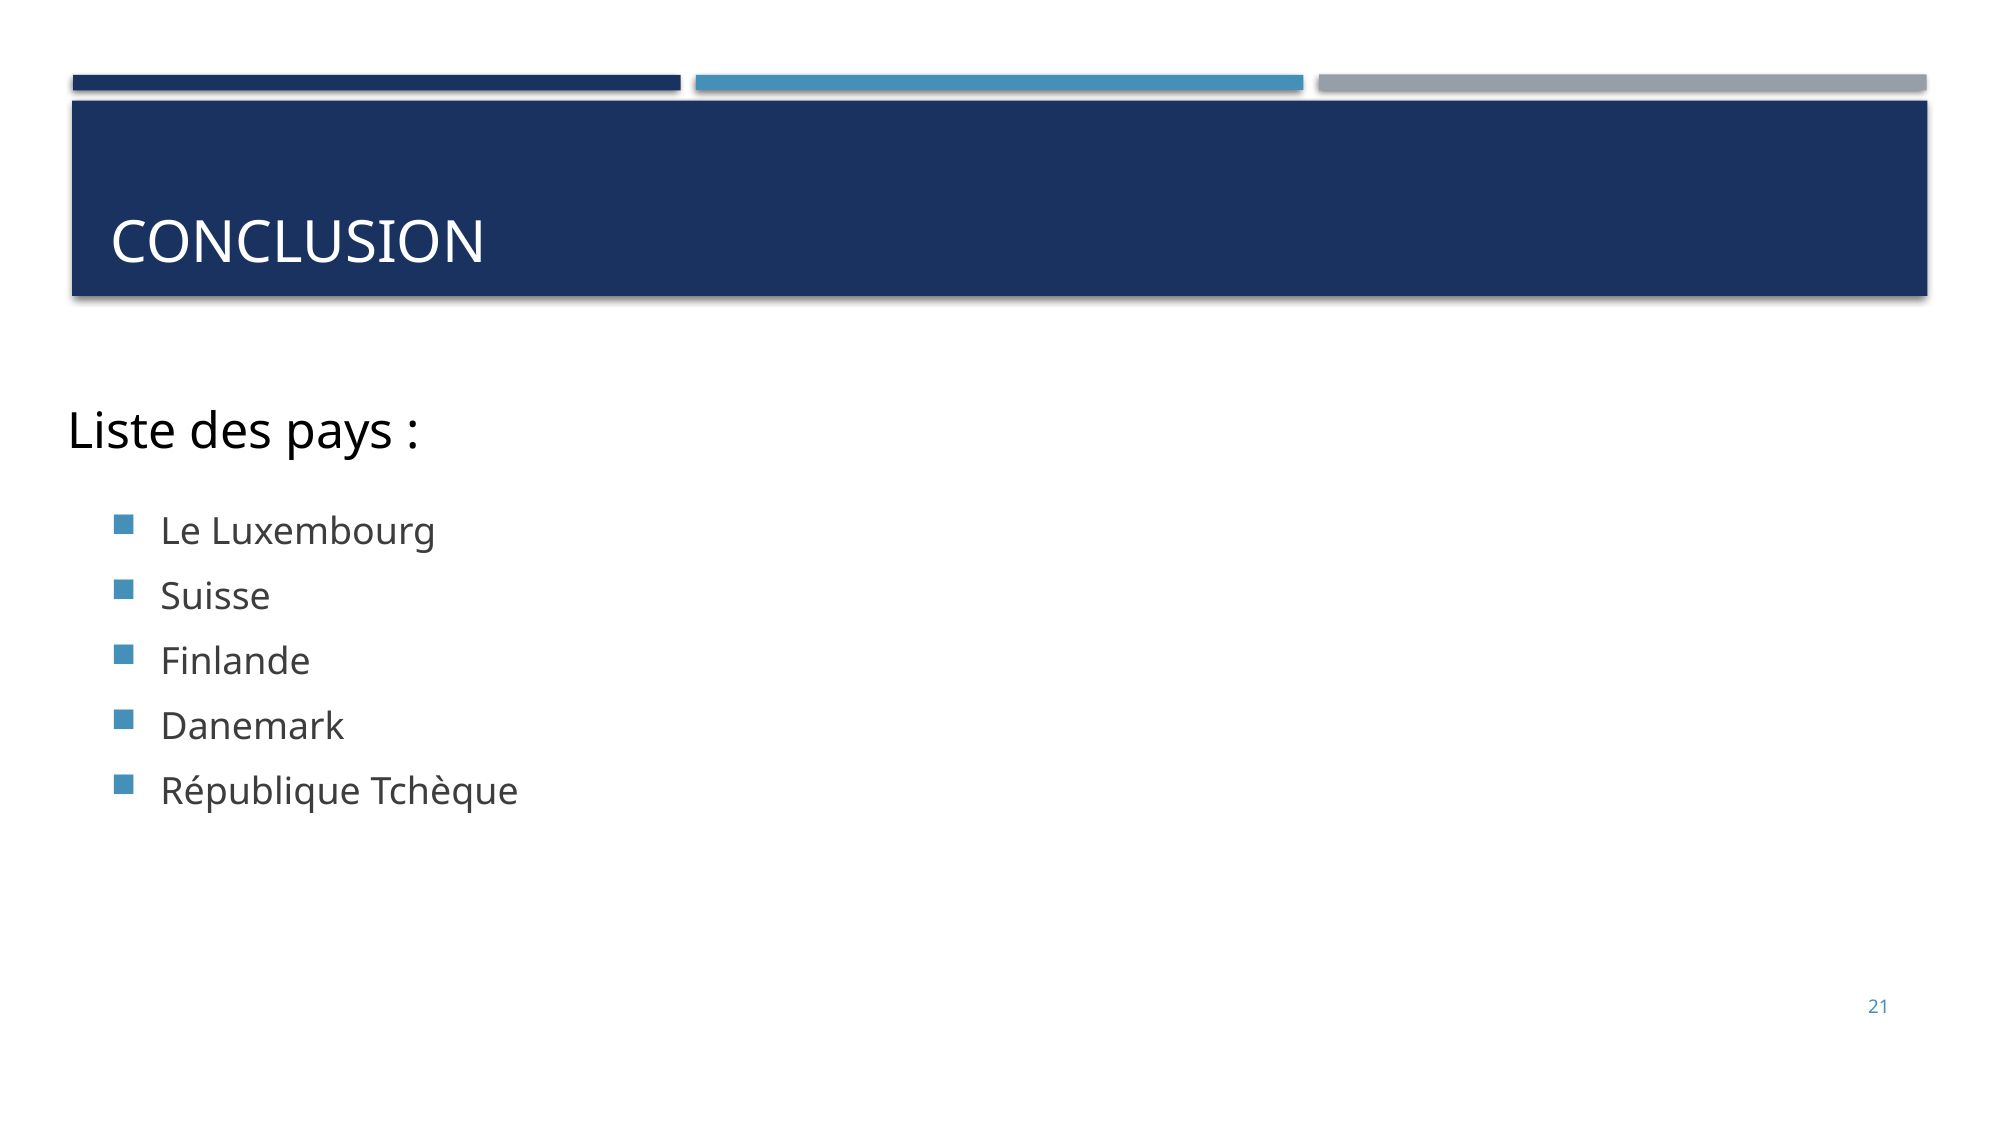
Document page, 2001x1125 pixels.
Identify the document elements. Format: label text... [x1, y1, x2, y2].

list Le Luxembourg Suisse Finlande Danemark République Tchèque [95, 357, 1905, 962]
title Conclusion [95, 115, 1905, 282]
text_box Liste des pays : [52, 391, 449, 466]
slide_number 21 [1732, 977, 1905, 1037]
